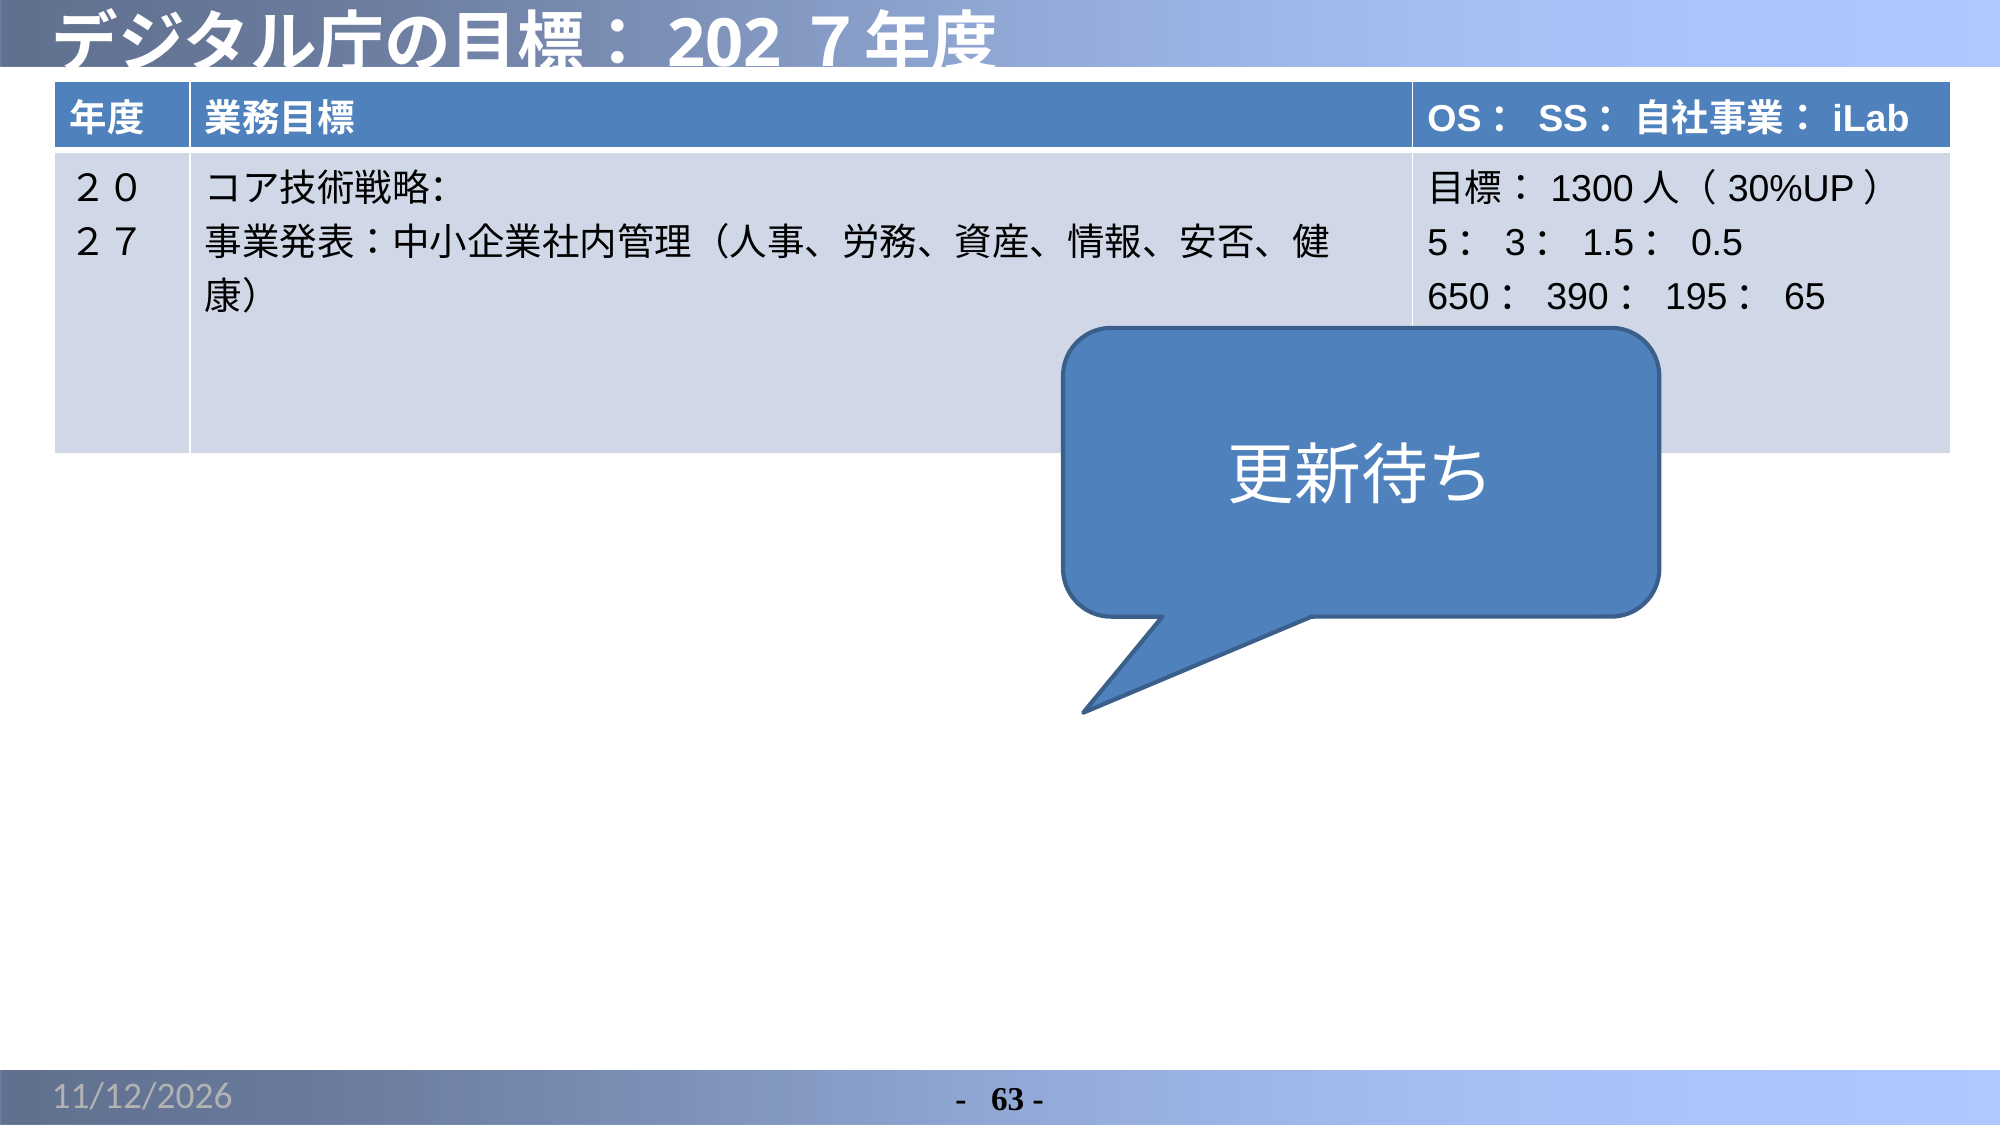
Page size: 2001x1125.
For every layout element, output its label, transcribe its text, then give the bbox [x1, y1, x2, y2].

table_cell ２０２７ [55, 153, 189, 453]
title デジタル庁の目標：202７年度 [51, 0, 1921, 81]
table_header OS：SS：自社事業：iLab [1413, 82, 1950, 147]
table_header 業務目標 [191, 82, 1412, 147]
text_box 更新待ち [1060, 325, 1662, 715]
table_cell 目標：1300人（30%UP） 5：3：1.5：0.5 650：390：195：65 [1413, 153, 1950, 453]
table_cell コア技術戦略： 事業発表：中小企業社内管理（人事、労務、資産、情報、安否、健康） [191, 153, 1412, 453]
slide_number - 63 - [934, 1078, 1063, 1117]
table_header 年度 [55, 82, 189, 147]
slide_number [51, 1071, 512, 1117]
